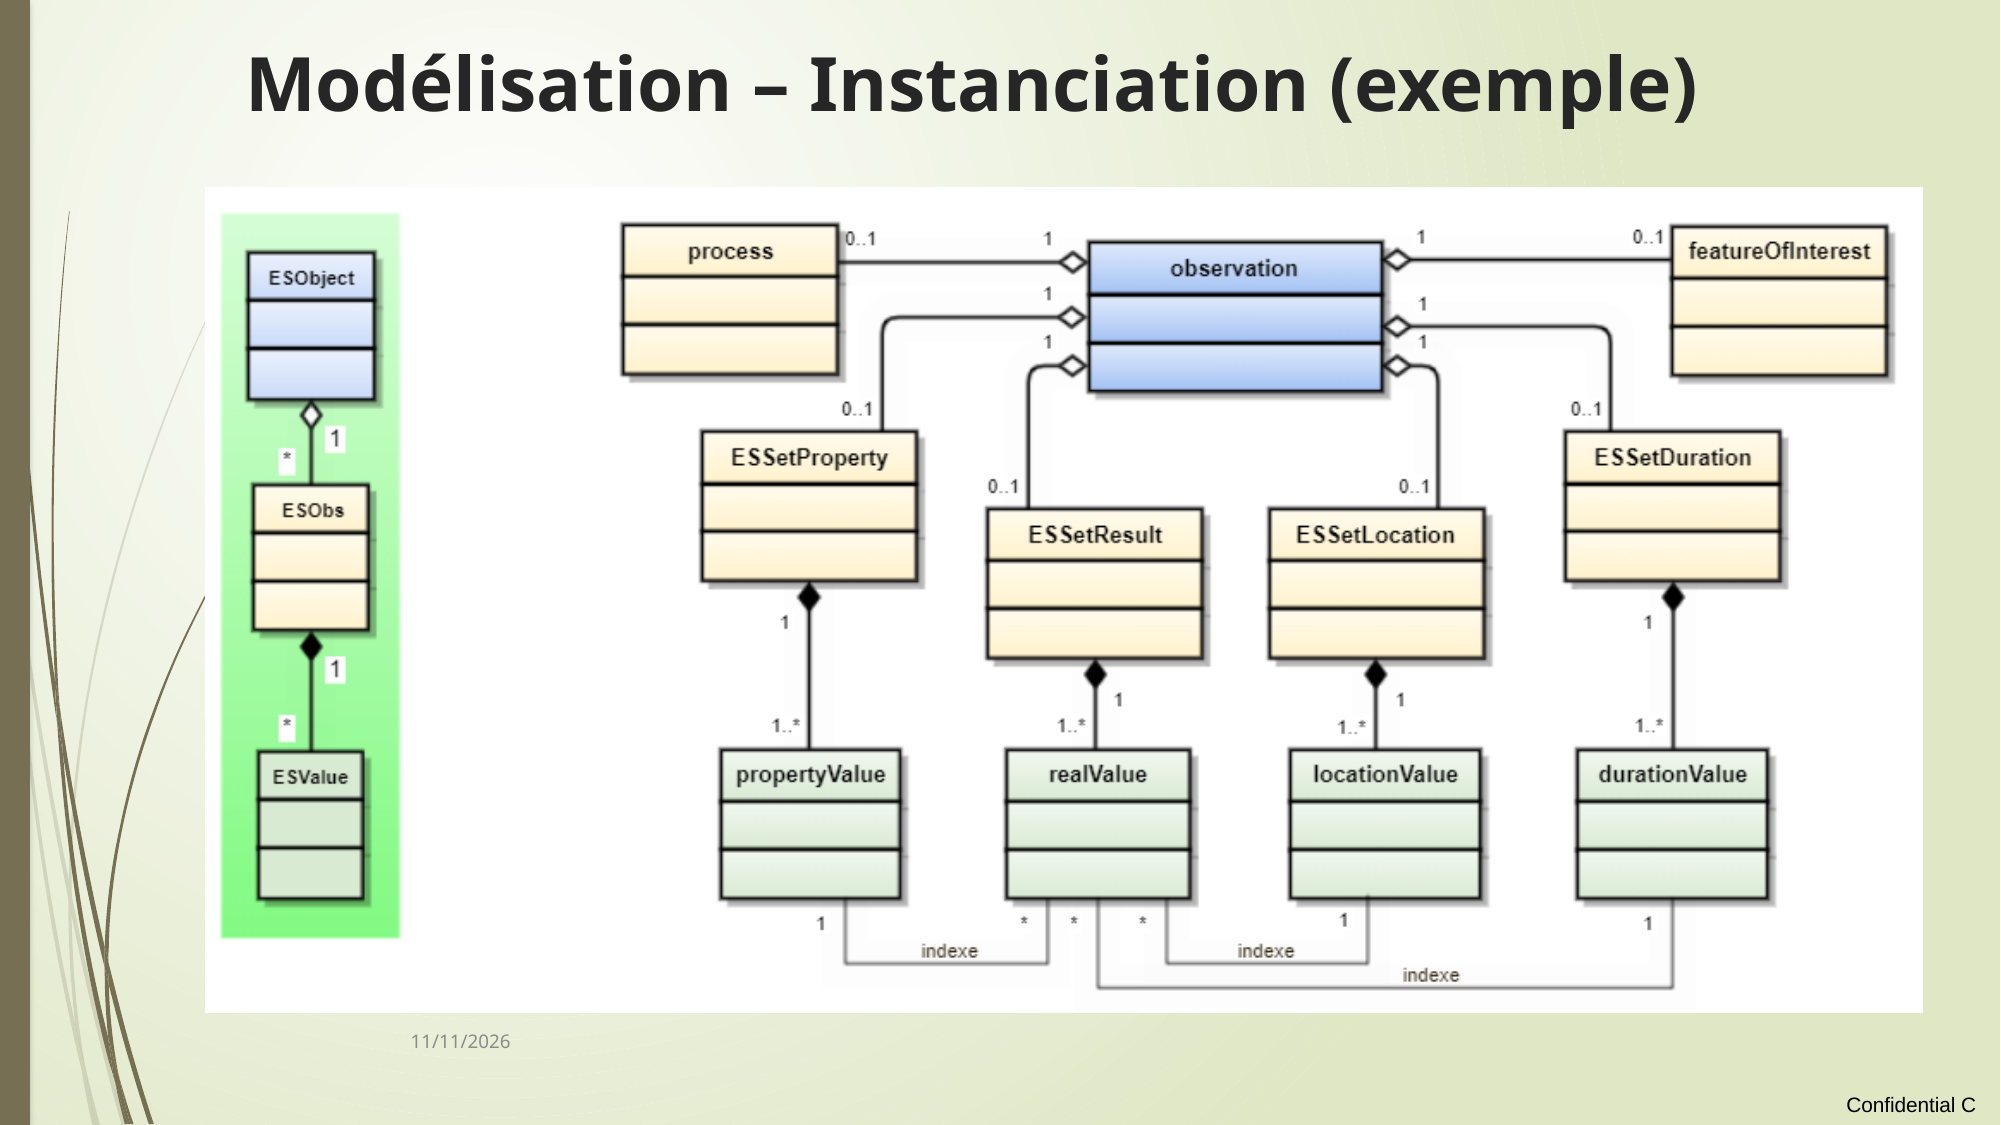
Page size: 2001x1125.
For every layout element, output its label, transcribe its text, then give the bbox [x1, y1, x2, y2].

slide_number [75, 1012, 526, 1073]
title Modélisation – Instanciation (exemple) [230, 28, 1837, 186]
picture [204, 187, 1923, 1013]
